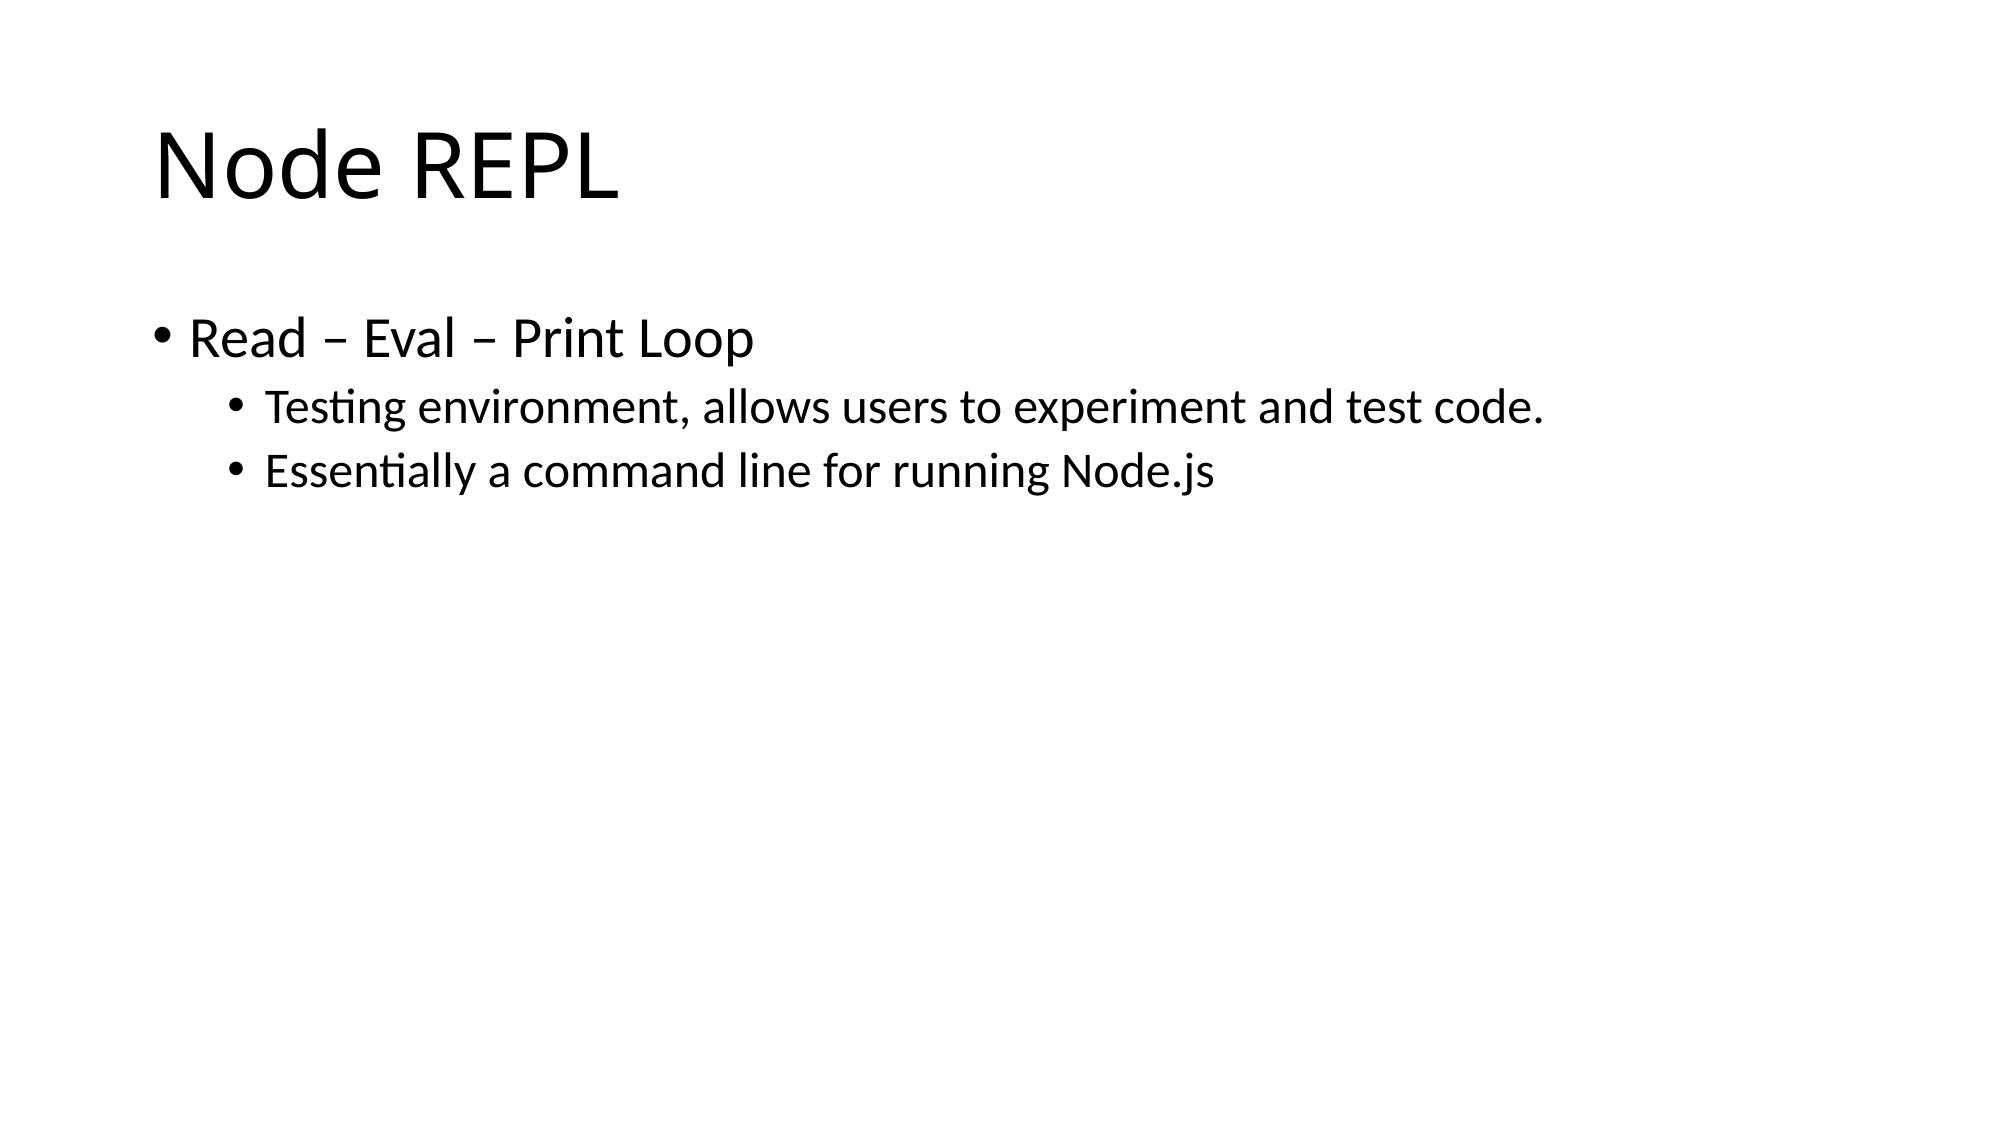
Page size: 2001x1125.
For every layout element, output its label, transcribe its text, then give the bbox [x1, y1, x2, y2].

list Read – Eval – Print Loop Testing environment, allows users to experiment and test code. Essentially a command line for running Node.js [137, 299, 1863, 1014]
title Node REPL [137, 59, 1863, 278]
